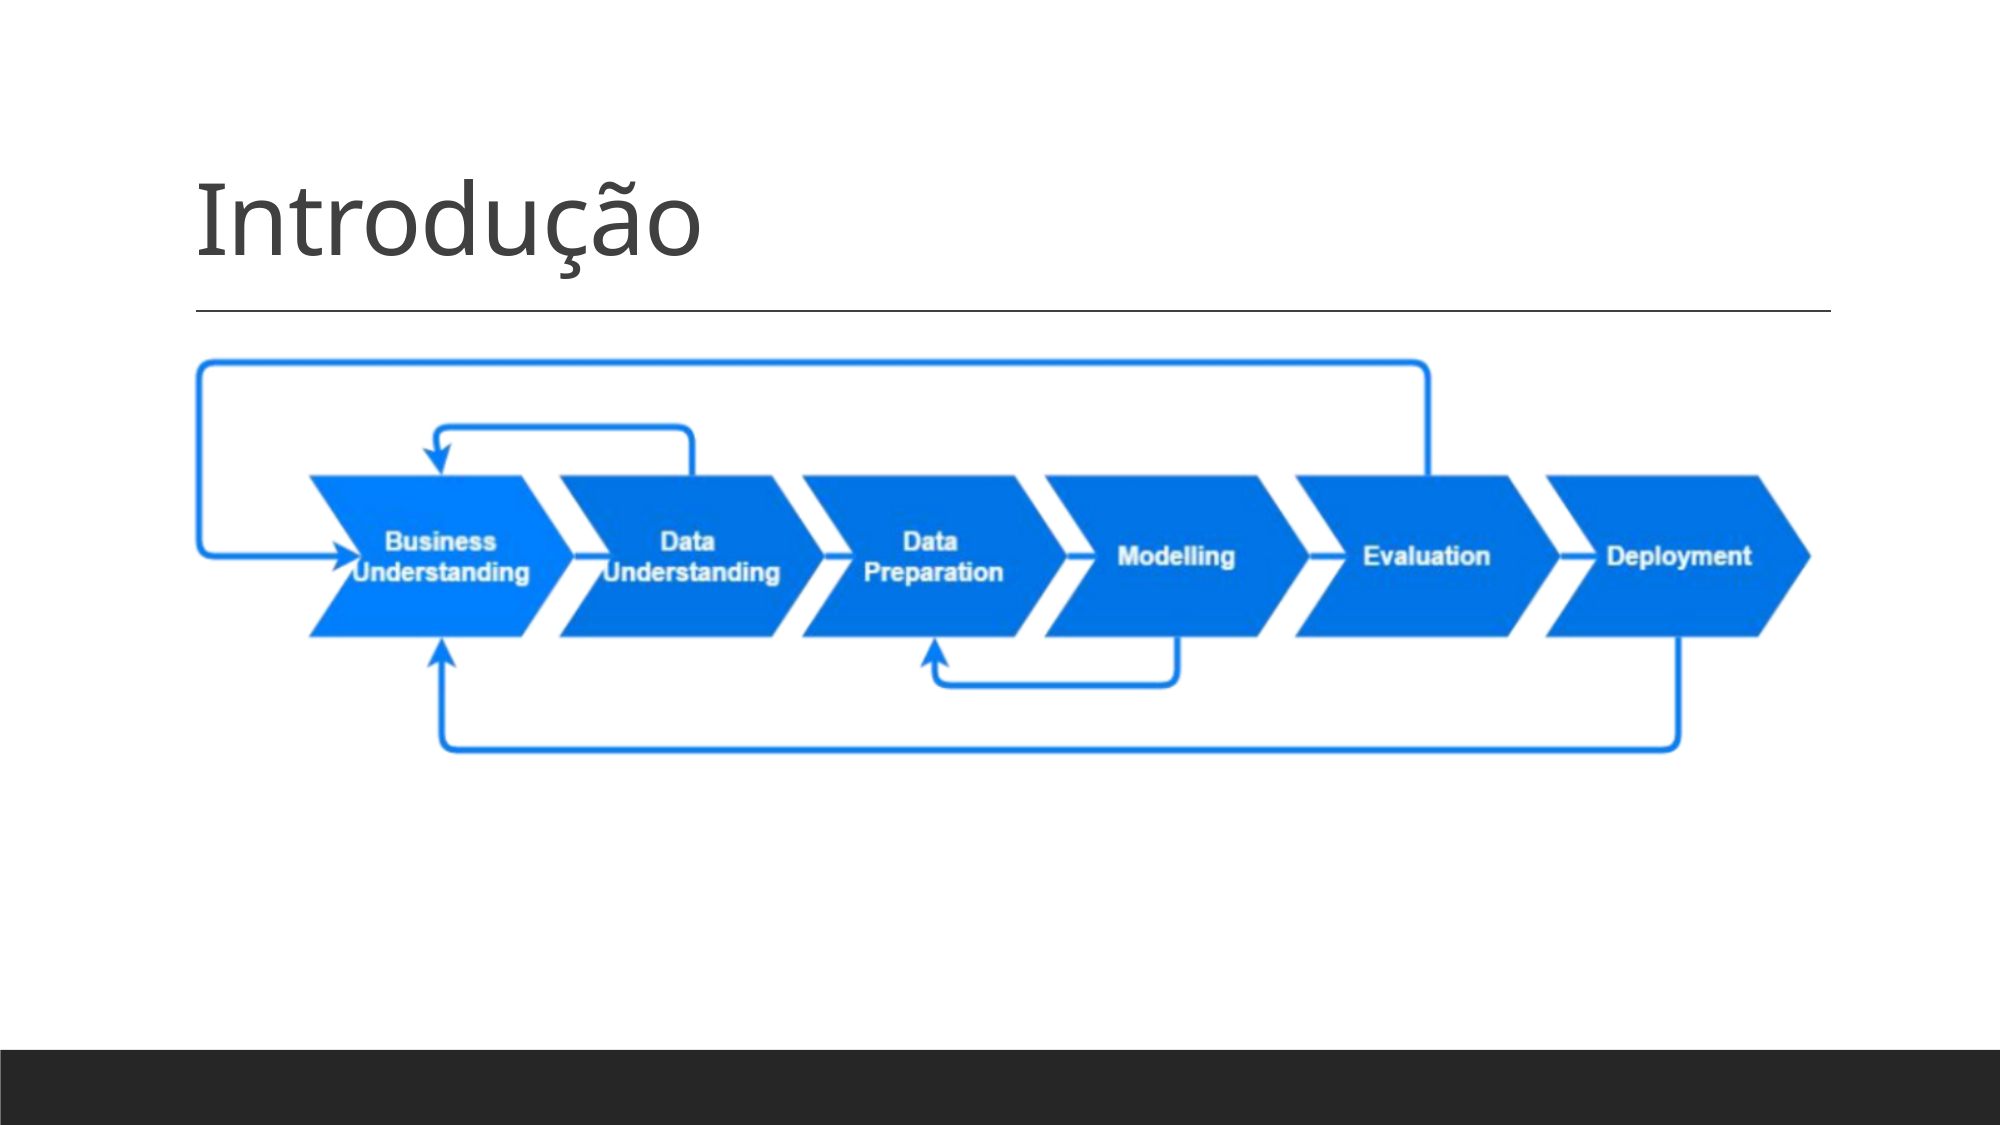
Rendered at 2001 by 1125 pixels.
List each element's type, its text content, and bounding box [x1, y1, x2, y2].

picture [176, 347, 1823, 778]
title Introdução [180, 47, 1830, 285]
